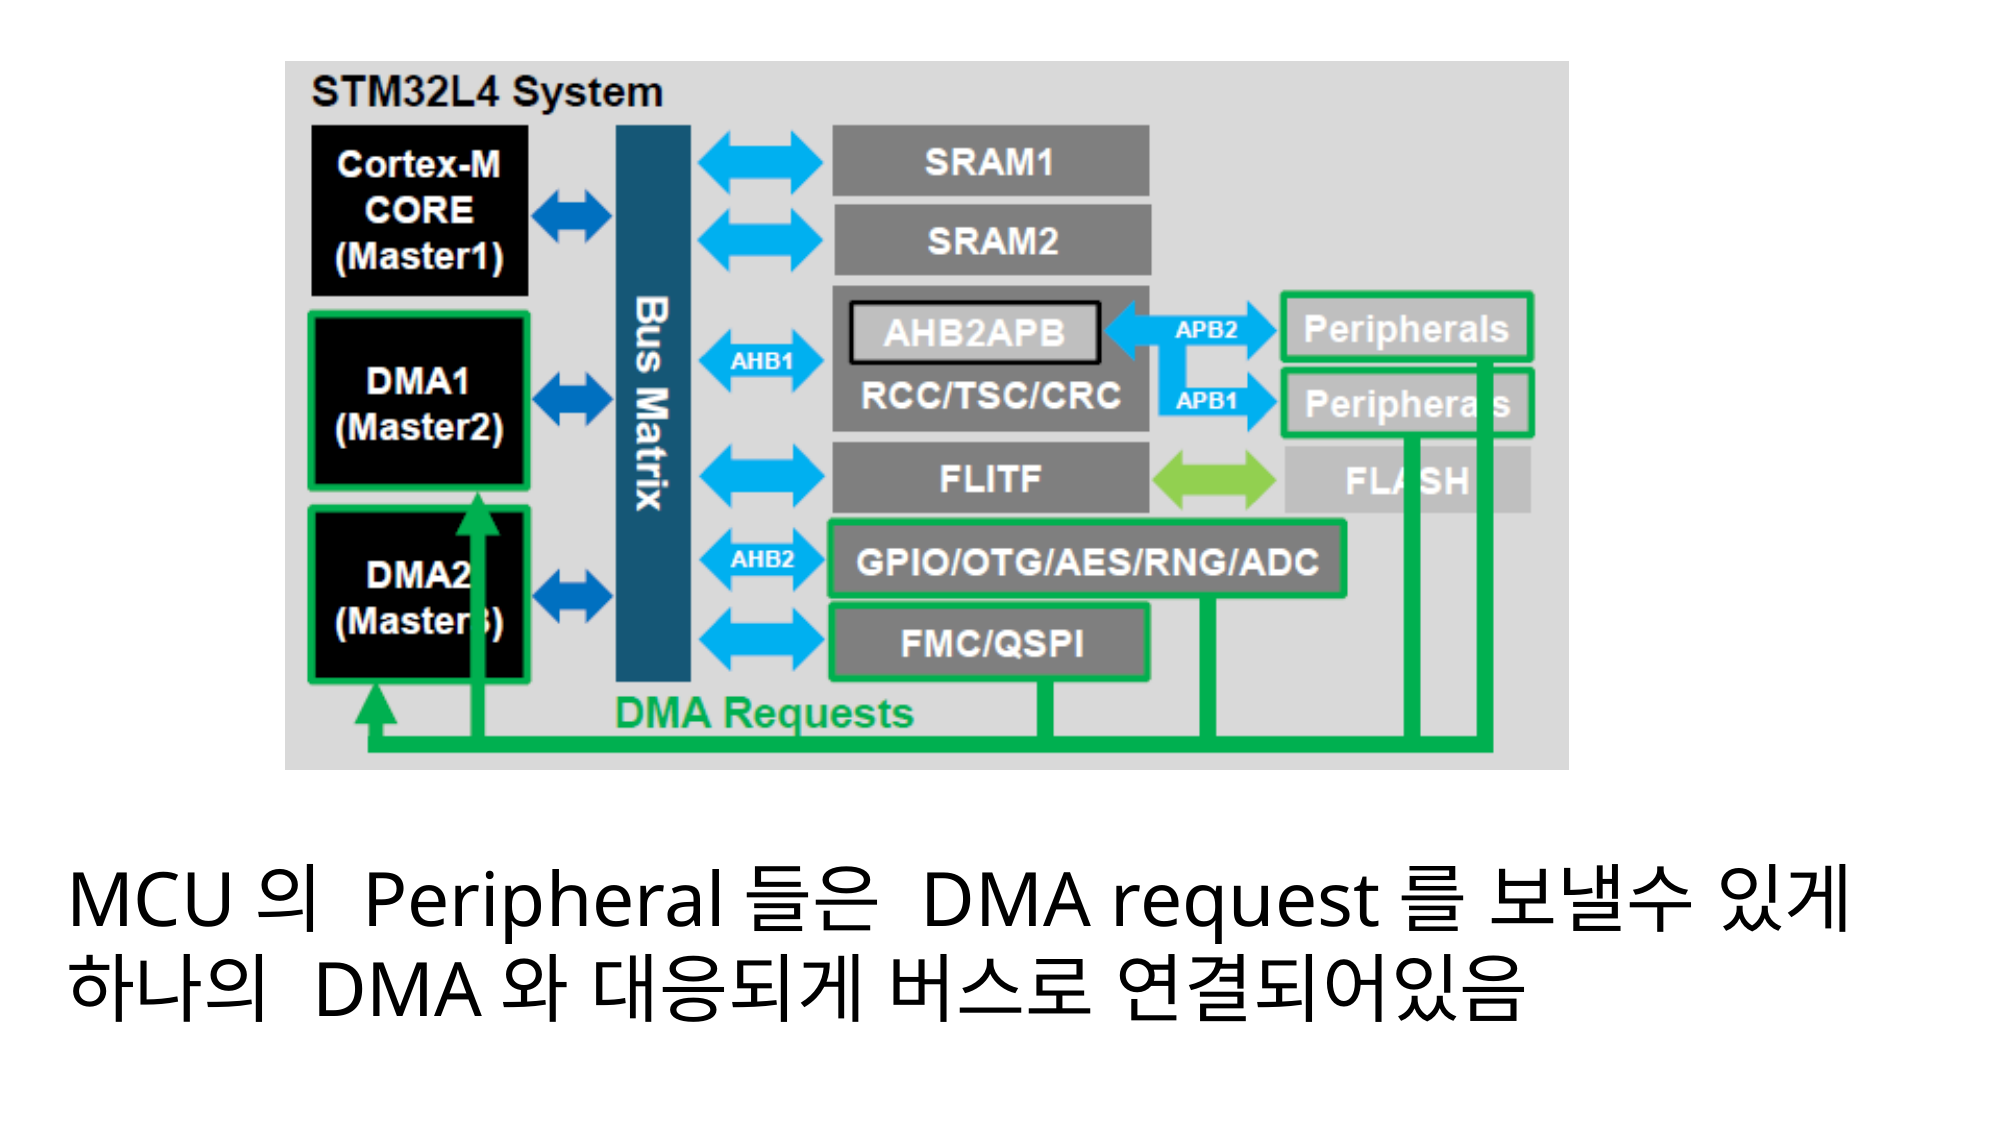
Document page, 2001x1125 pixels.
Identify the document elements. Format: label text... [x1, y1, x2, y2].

text_box MCU의 Peripheral들은 DMA request를 보낼수 있게 하나의 DMA와 대응되게 버스로 연결되어있음 [51, 843, 1869, 1039]
picture [285, 61, 1569, 770]
